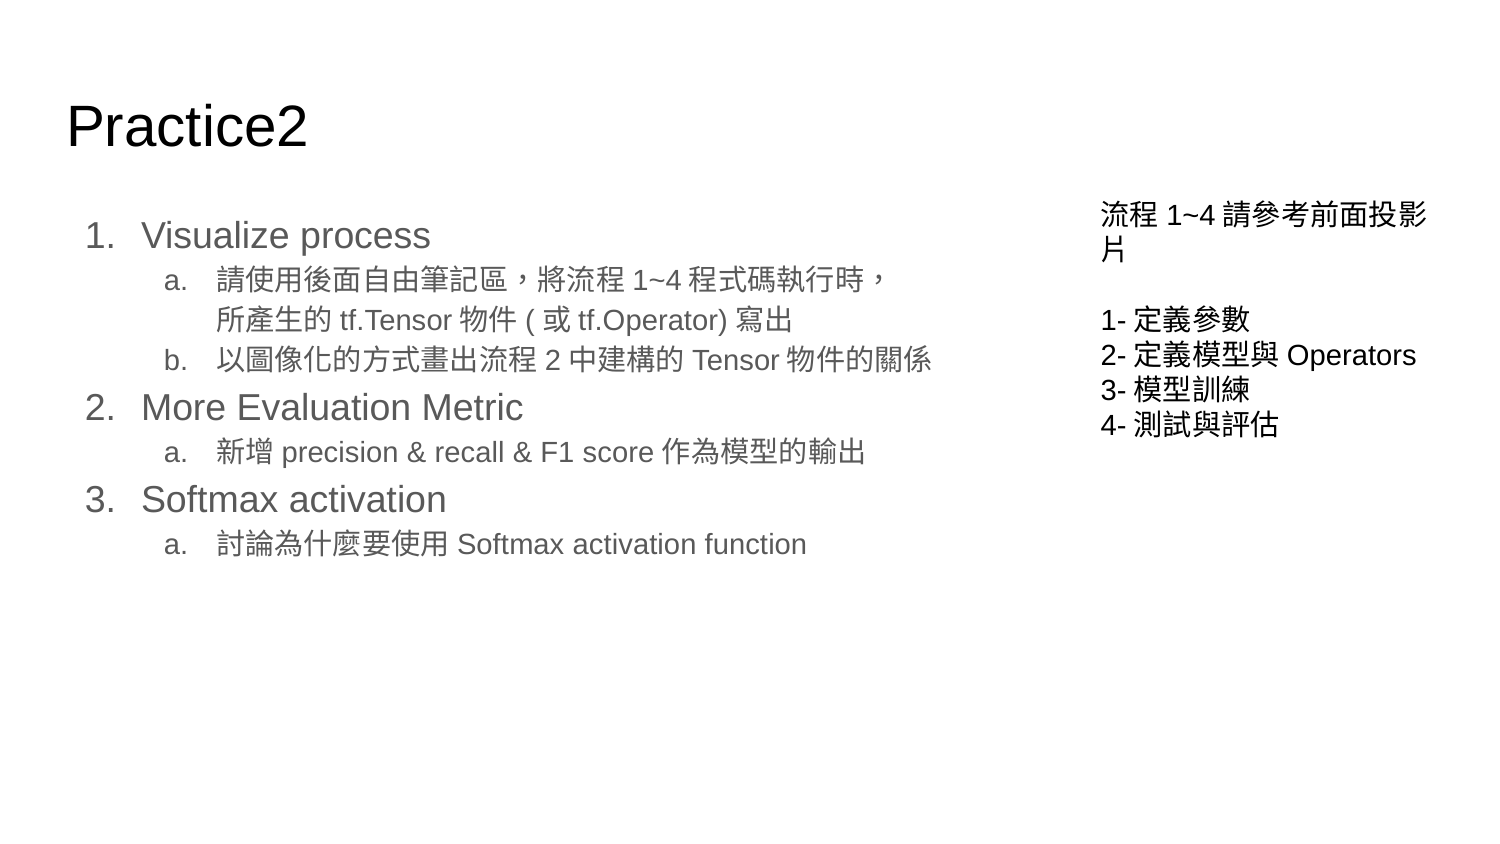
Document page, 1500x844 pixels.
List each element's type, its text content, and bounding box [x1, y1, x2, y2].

list Visualize process 請使用後面自由筆記區，將流程1~4程式碼執行時， 所產生的tf.Tensor物件(或tf.Operator)寫出 以圖像化的方式畫出流程2中建構的Tensor物件的關係 More Evaluation Metric 新增precision & recall & F1 score作為模型的輸出 Softmax activation 討論為什麼要使用Softmax activation function [51, 189, 1449, 750]
text_box 流程1~4請參考前面投影片 1-定義參數 2-定義模型與Operators 3-模型訓練 4-測試與評估 [1085, 181, 1460, 415]
title Practice2 [51, 72, 1449, 167]
